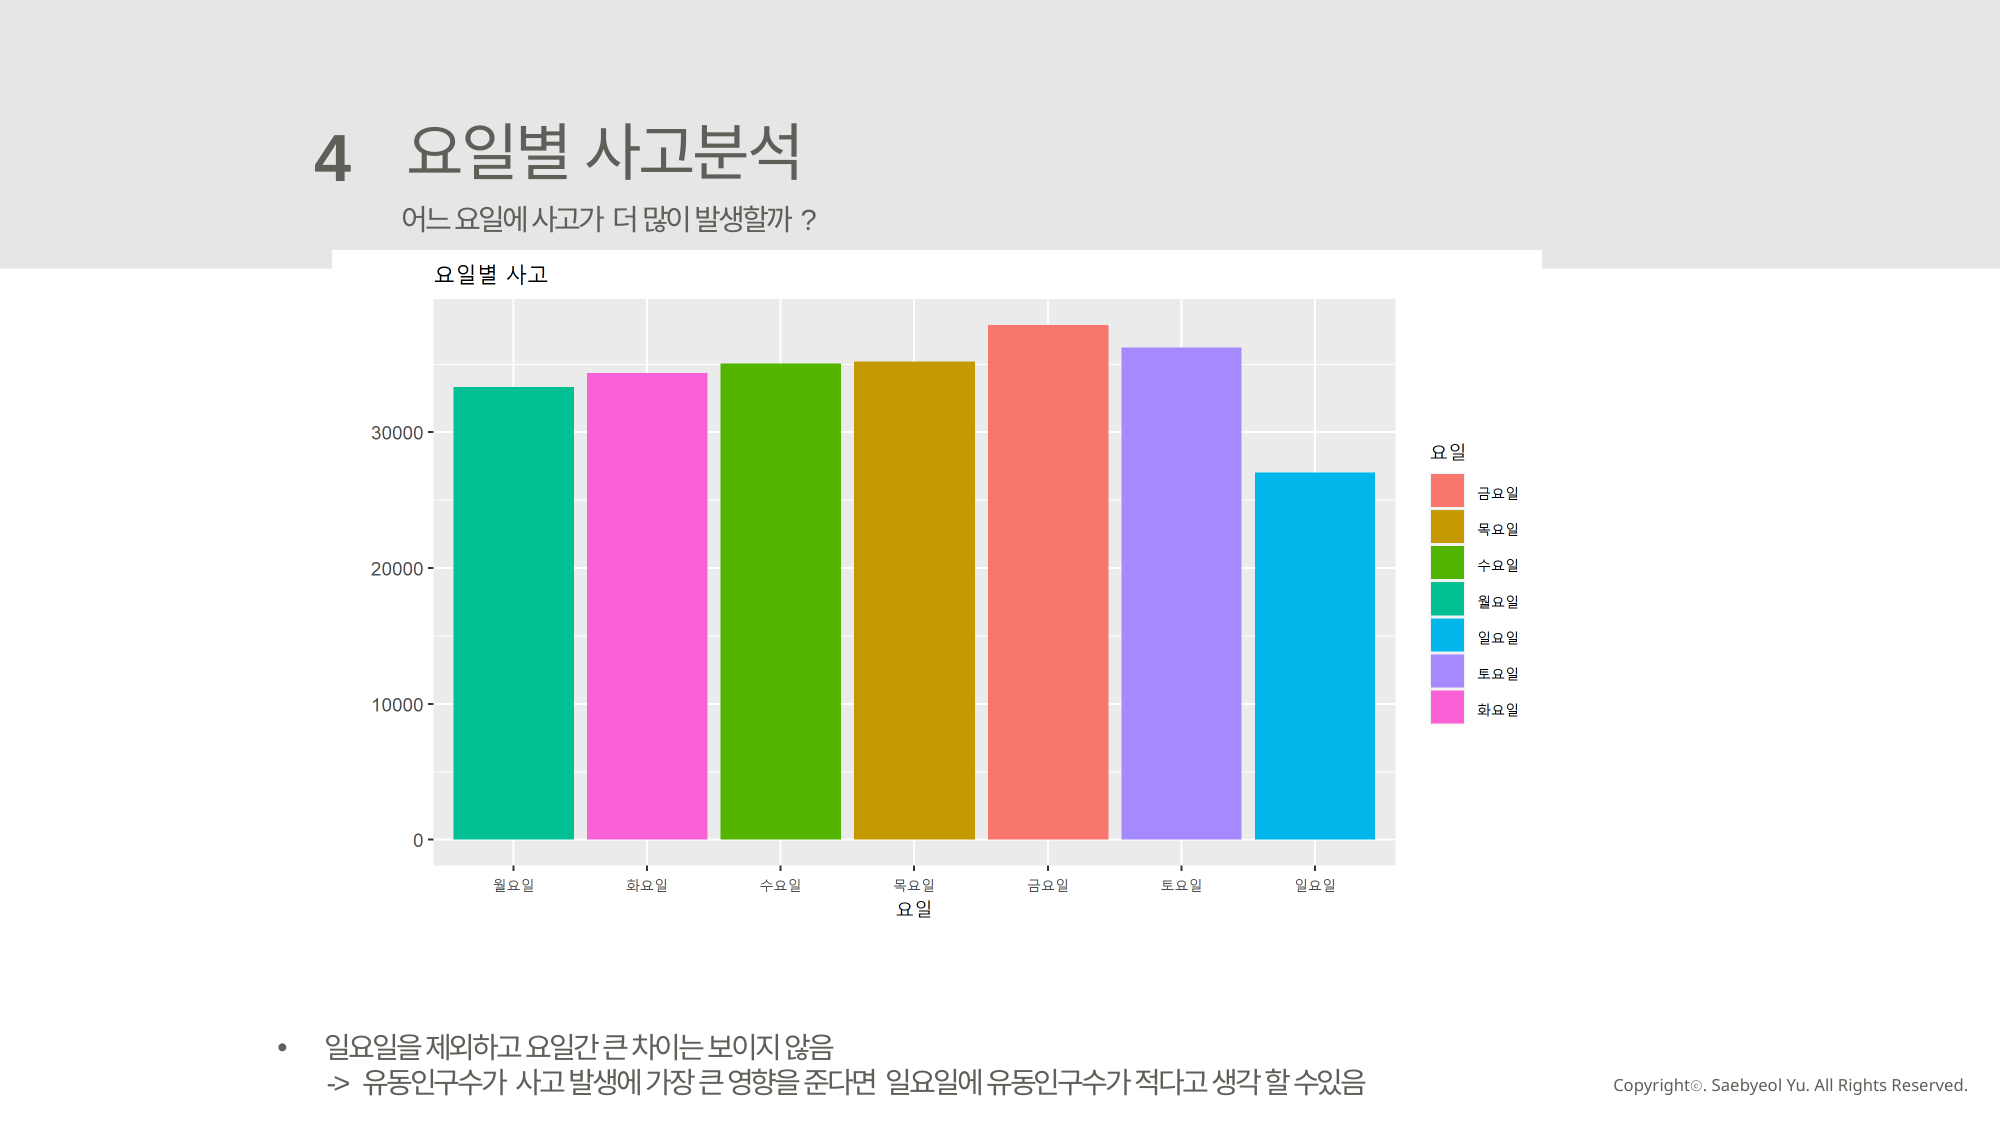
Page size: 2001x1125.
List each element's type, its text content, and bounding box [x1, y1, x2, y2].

picture [332, 250, 1542, 932]
text_box 어느 요일에 사고가 더 많이 발생할까? [386, 193, 832, 244]
text_box 4 [299, 106, 367, 202]
text_box [0, 0, 2000, 270]
text_box 요일별 사고분석 [391, 105, 820, 193]
text_box 일요일을 제외하고 요일간 큰 차이는 보이지 않음 -> 유동인구수가 사고 발생에 가장 큰 영향을 준다면 일요일에 유동인구수가 적다고 생각 할 수있음 [262, 1022, 1518, 1108]
